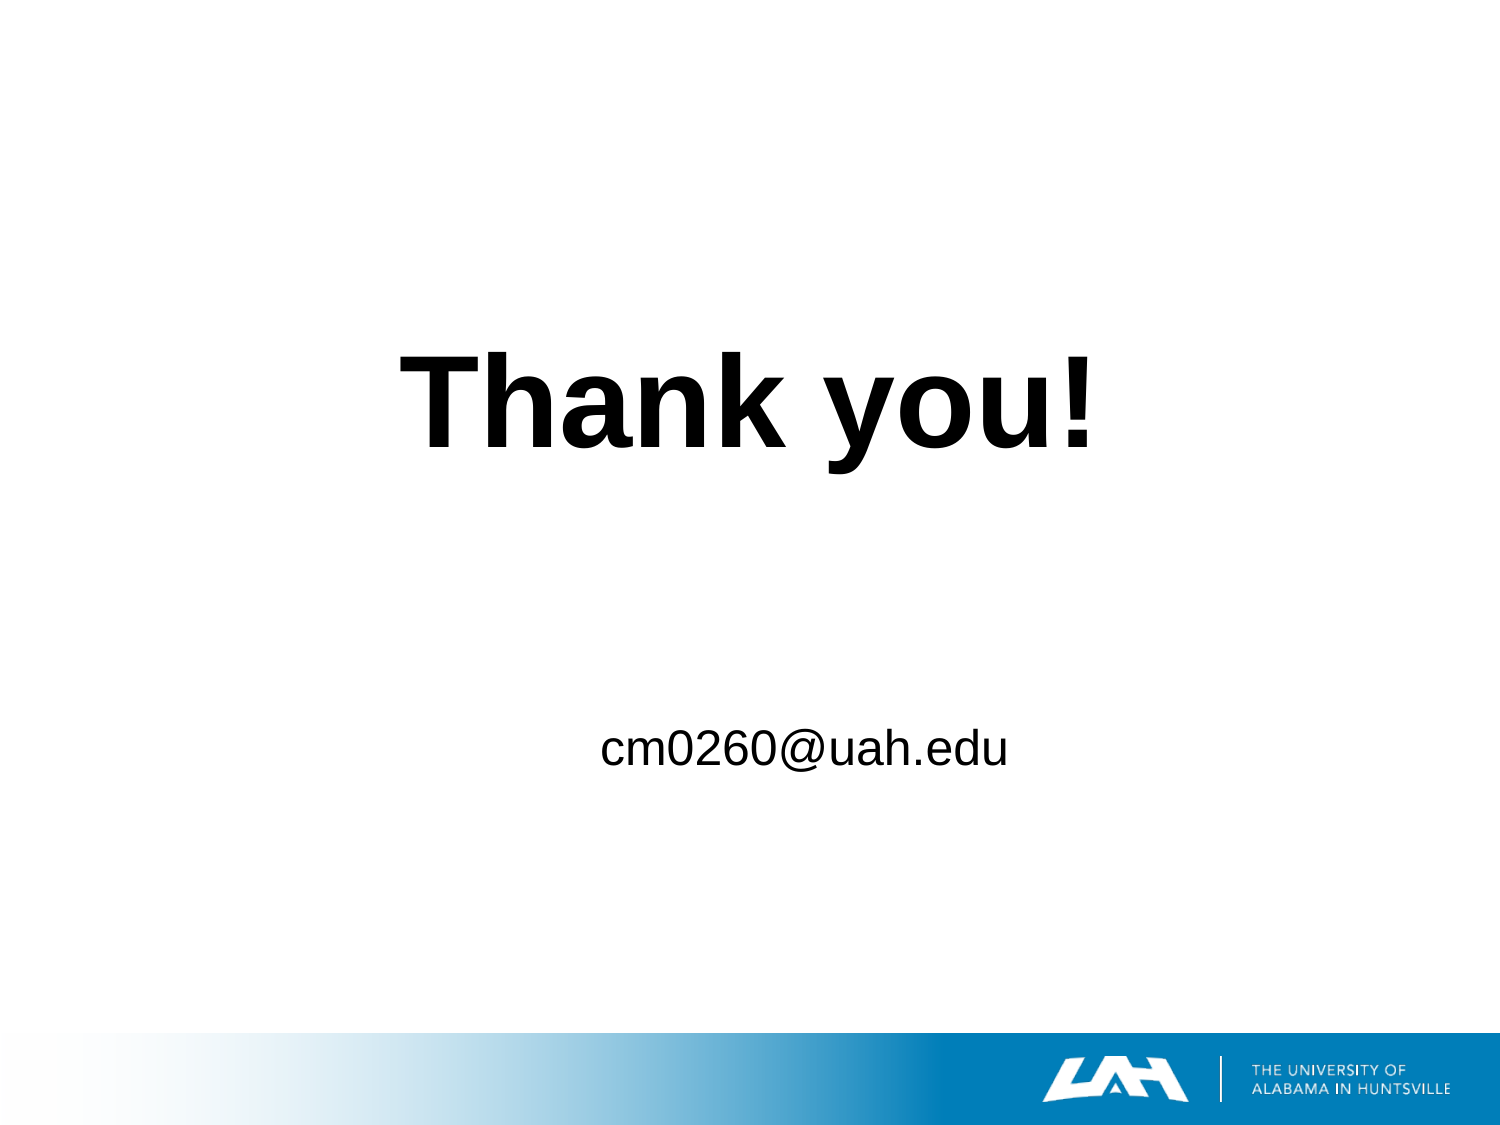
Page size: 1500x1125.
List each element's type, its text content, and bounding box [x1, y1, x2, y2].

title Thank you! [187, 177, 1313, 632]
list cm0260@uah.edu [296, 697, 1313, 801]
